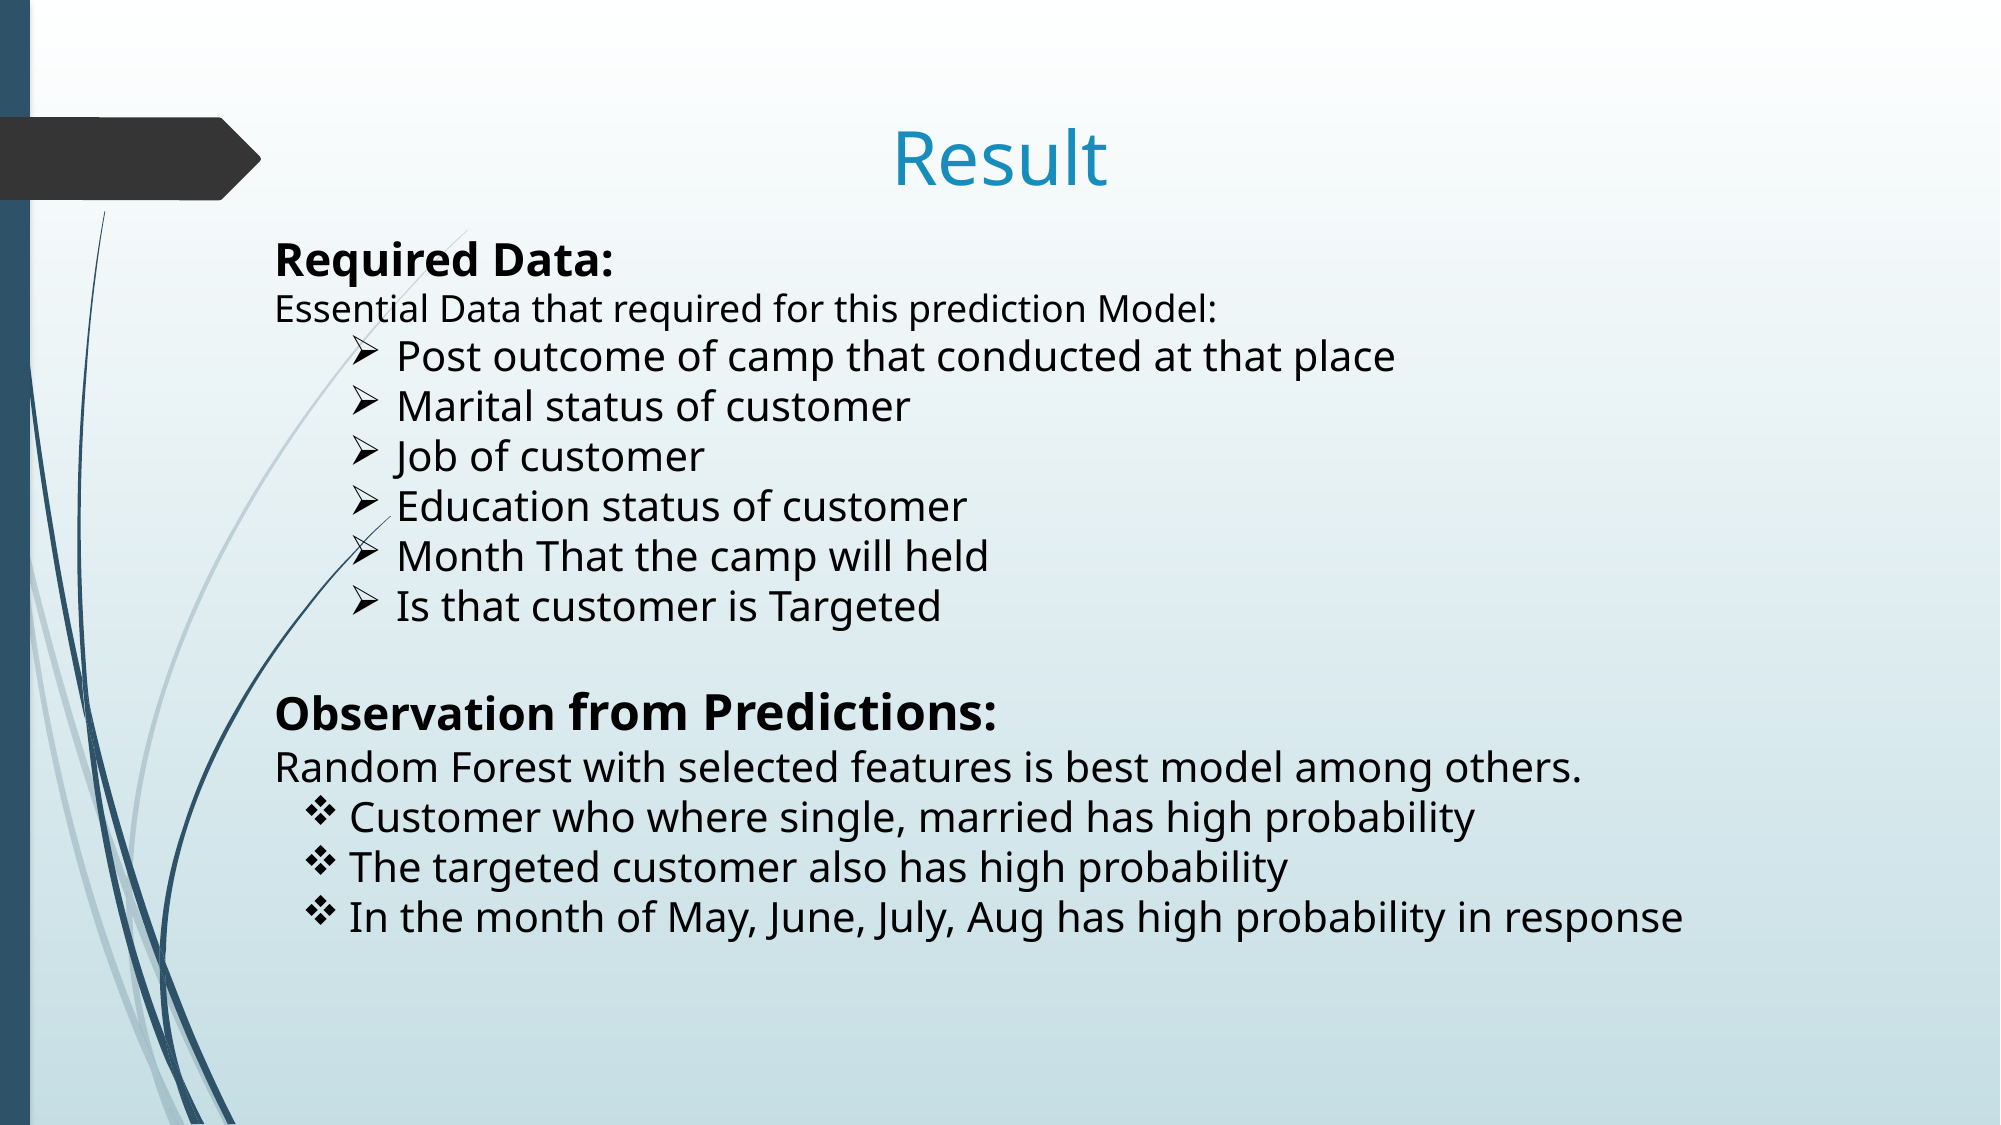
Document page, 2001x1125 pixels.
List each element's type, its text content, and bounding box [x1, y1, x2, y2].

list [242, 733, 1668, 1063]
title Result [0, 102, 2000, 221]
text_box Required Data: Essential Data that required for this prediction Model: Post outcome of camp that conducted at that place Marital status of customer Job of customer Education status of customer Month That the camp will held Is that customer is Targeted Observation from Predictions: Random Forest with selected features is best model among others. Customer who where single, married has high probability The targeted customer also has high probability In the month of May, June, July, Aug has high probability in response [259, 222, 1830, 948]
